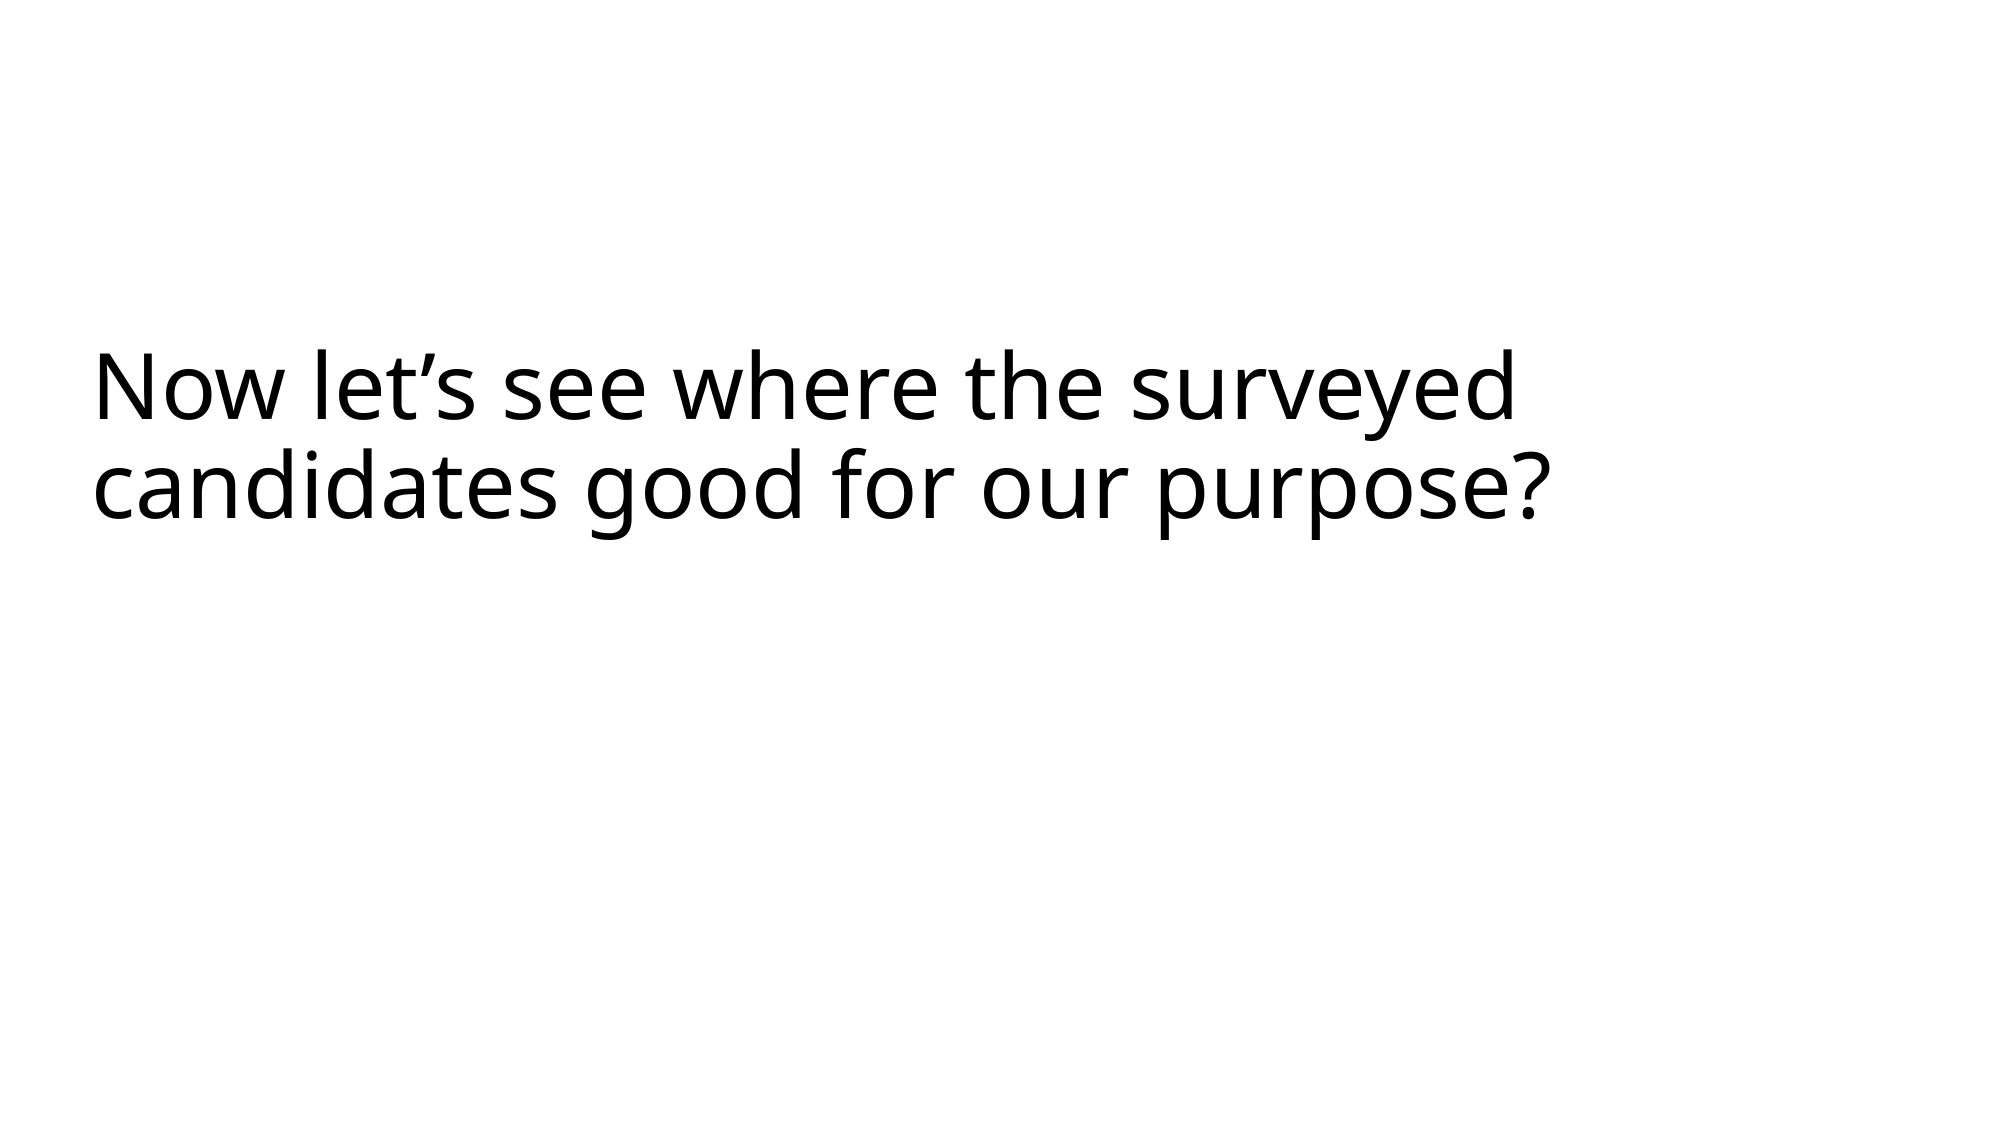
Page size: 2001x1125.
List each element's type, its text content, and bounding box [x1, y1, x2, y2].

title Now let’s see where the surveyed candidates good for our purpose? [76, 193, 1887, 685]
